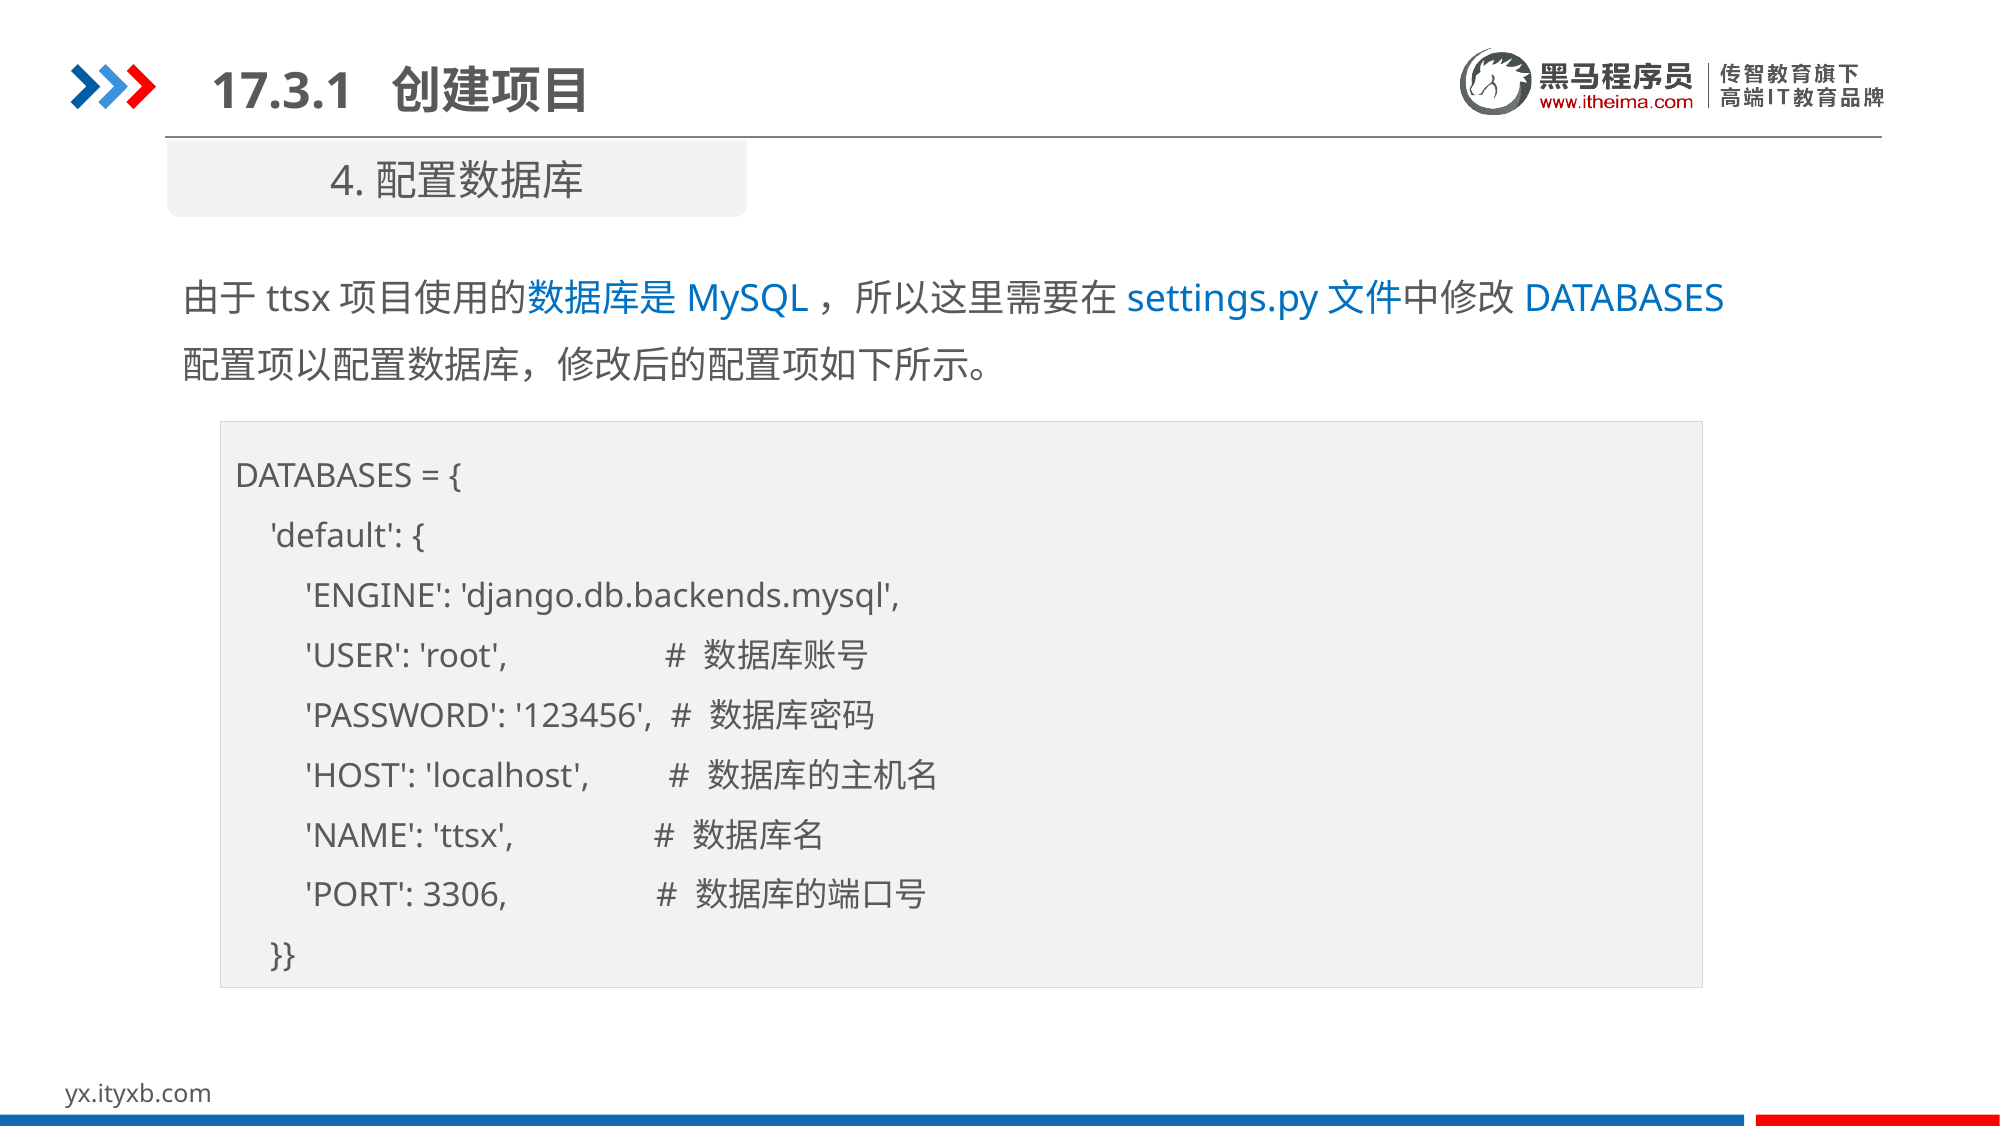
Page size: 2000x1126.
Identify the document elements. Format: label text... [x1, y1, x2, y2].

text_box 由于ttsx项目使用的数据库是MySQL，所以这里需要在settings.py文件中修改DATABASES配置项以配置数据库，修改后的配置项如下所示。 [167, 244, 1756, 394]
text_box DATABASES = { 'default': { 'ENGINE': 'django.db.backends.mysql', 'USER': 'root', # 数据库账号 'PASSWORD': '123456', # 数据库密码 'HOST': 'localhost', # 数据库的主机名 'NAME': 'ttsx', # 数据库名 'PORT': 3306, # 数据库的端口号 }} [218, 419, 1705, 989]
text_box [166, 140, 748, 218]
picture [1460, 48, 1887, 115]
text_box 17.3.1 创建项目 [196, 42, 1008, 136]
